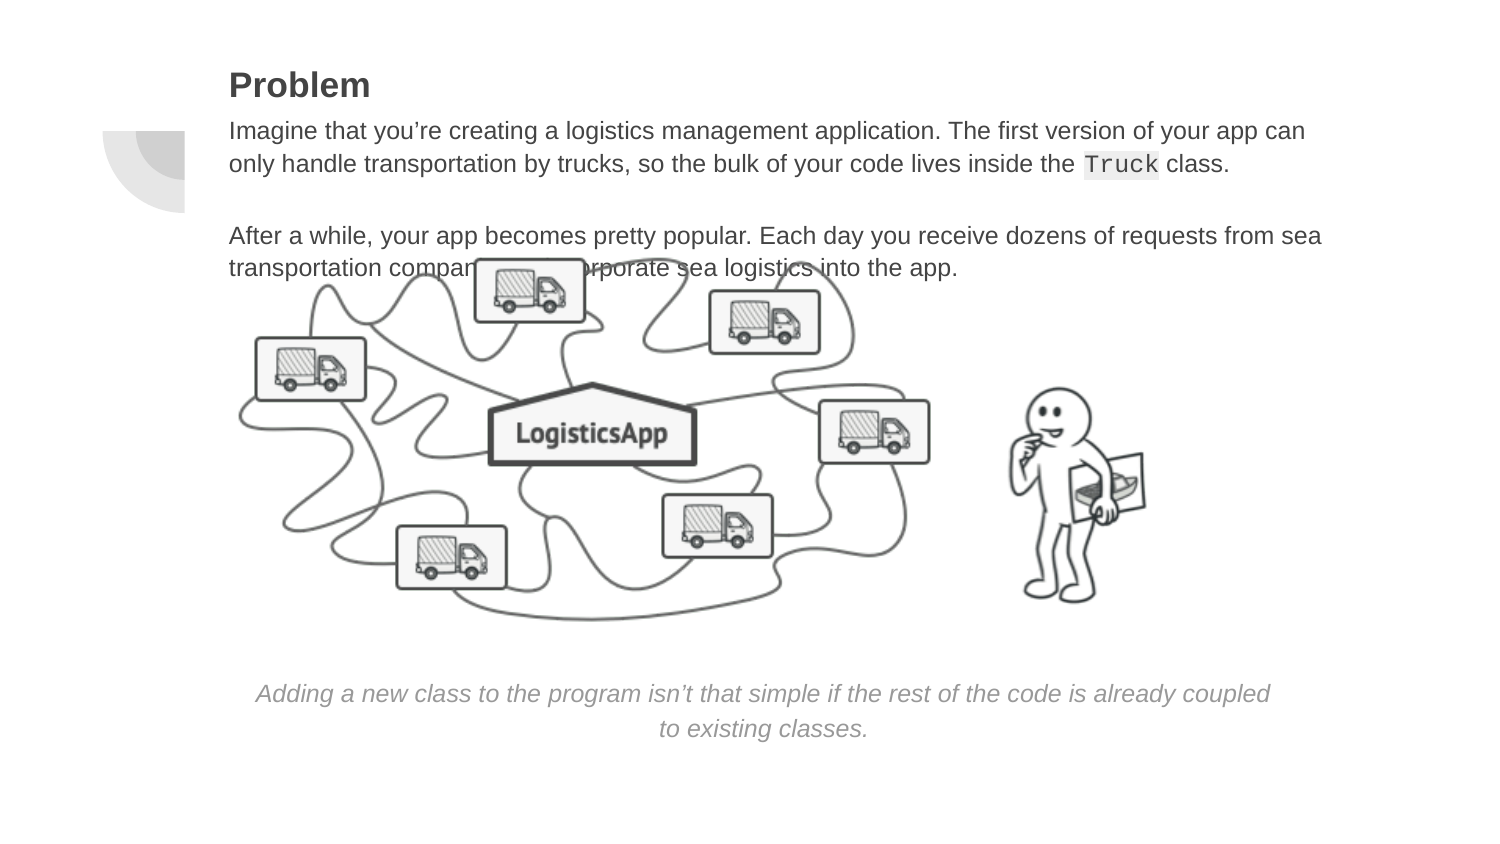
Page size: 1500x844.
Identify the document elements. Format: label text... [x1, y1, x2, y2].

picture [225, 244, 1164, 636]
text_box Adding a new class to the program isn’t that simple if the rest of the code is already coupled to existing classes. [234, 658, 1295, 827]
list Problem Imagine that you’re creating a logistics management application. The first version of your app can only handle transportation by trucks, so the bulk of your code lives inside the Truck class. After a while, your app becomes pretty popular. Each day you receive dozens of requests from sea transportation companies to incorporate sea logistics into the app. [213, 43, 1368, 302]
